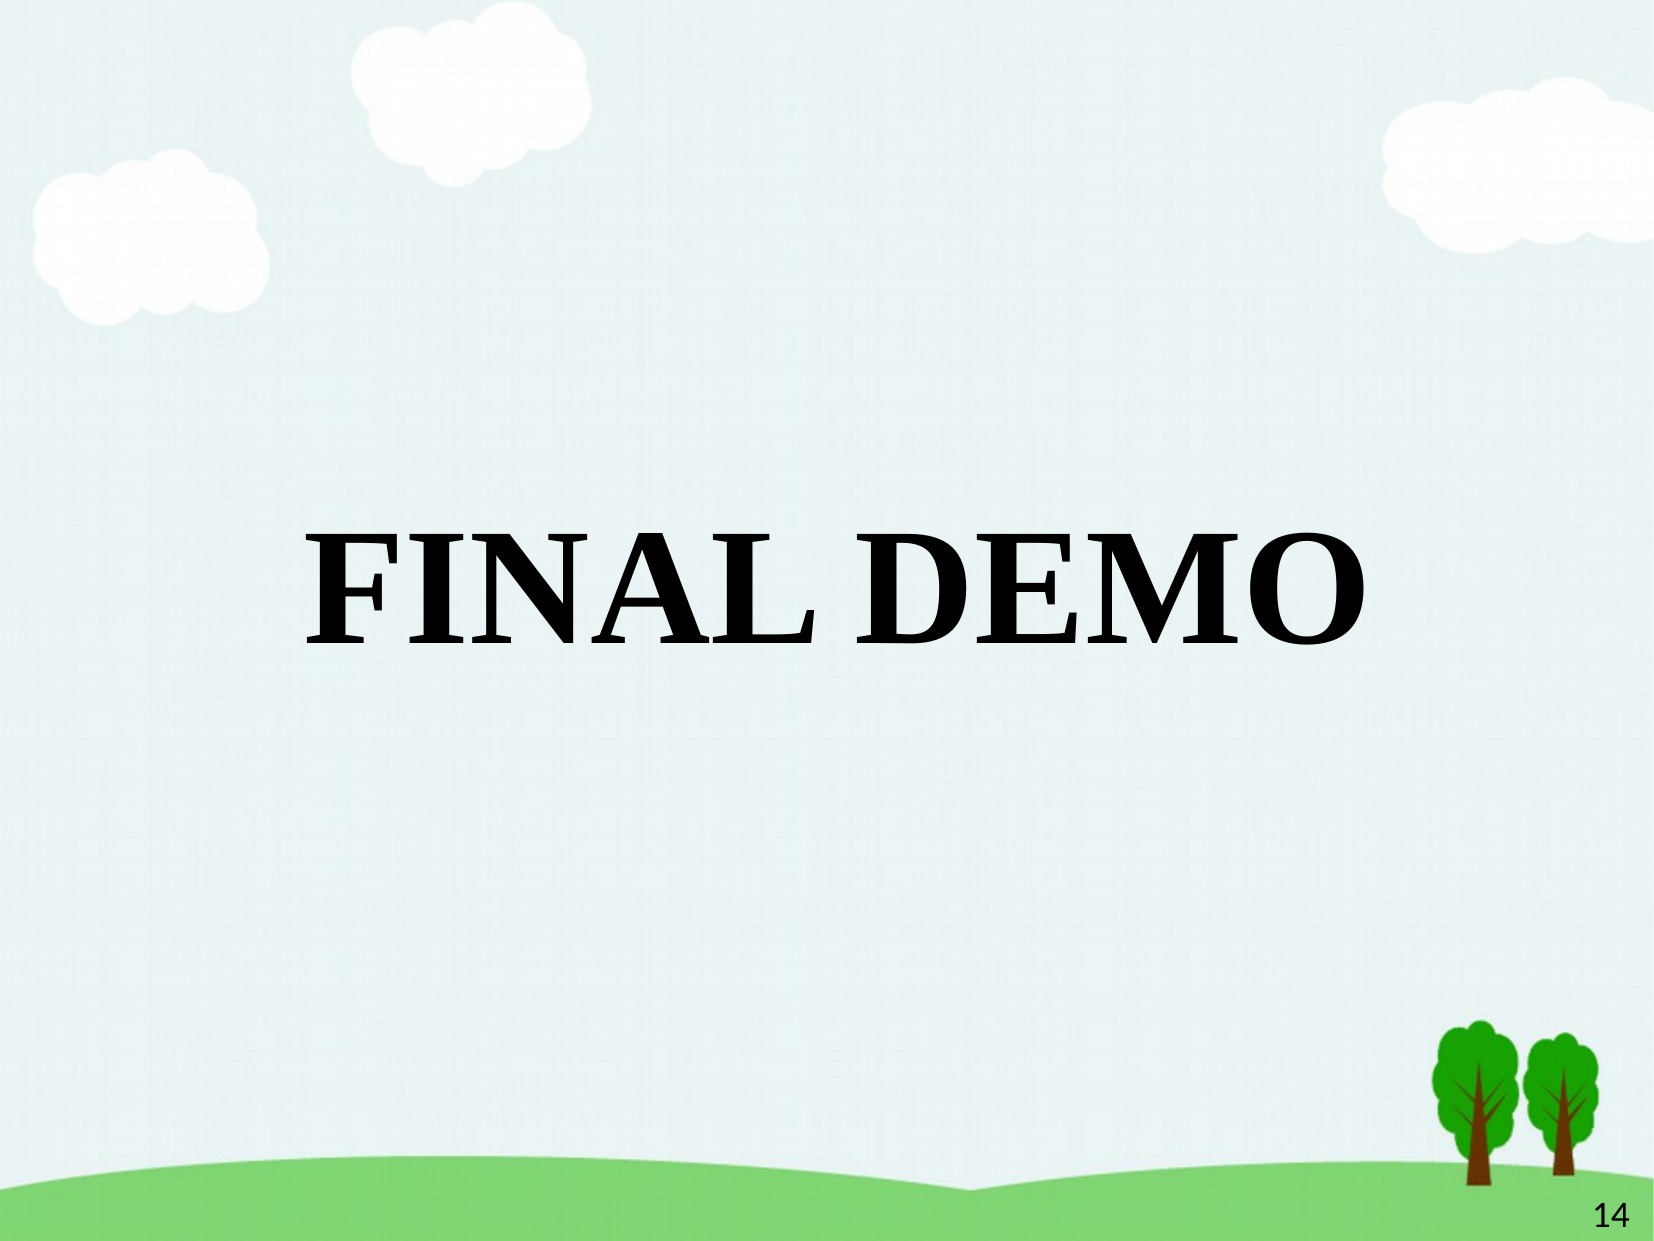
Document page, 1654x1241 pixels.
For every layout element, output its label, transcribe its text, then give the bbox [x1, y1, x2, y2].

picture [0, 0, 1654, 1241]
text_box 14 [1244, 1190, 1630, 1241]
text_box FINAL DEMO [288, 469, 1389, 685]
